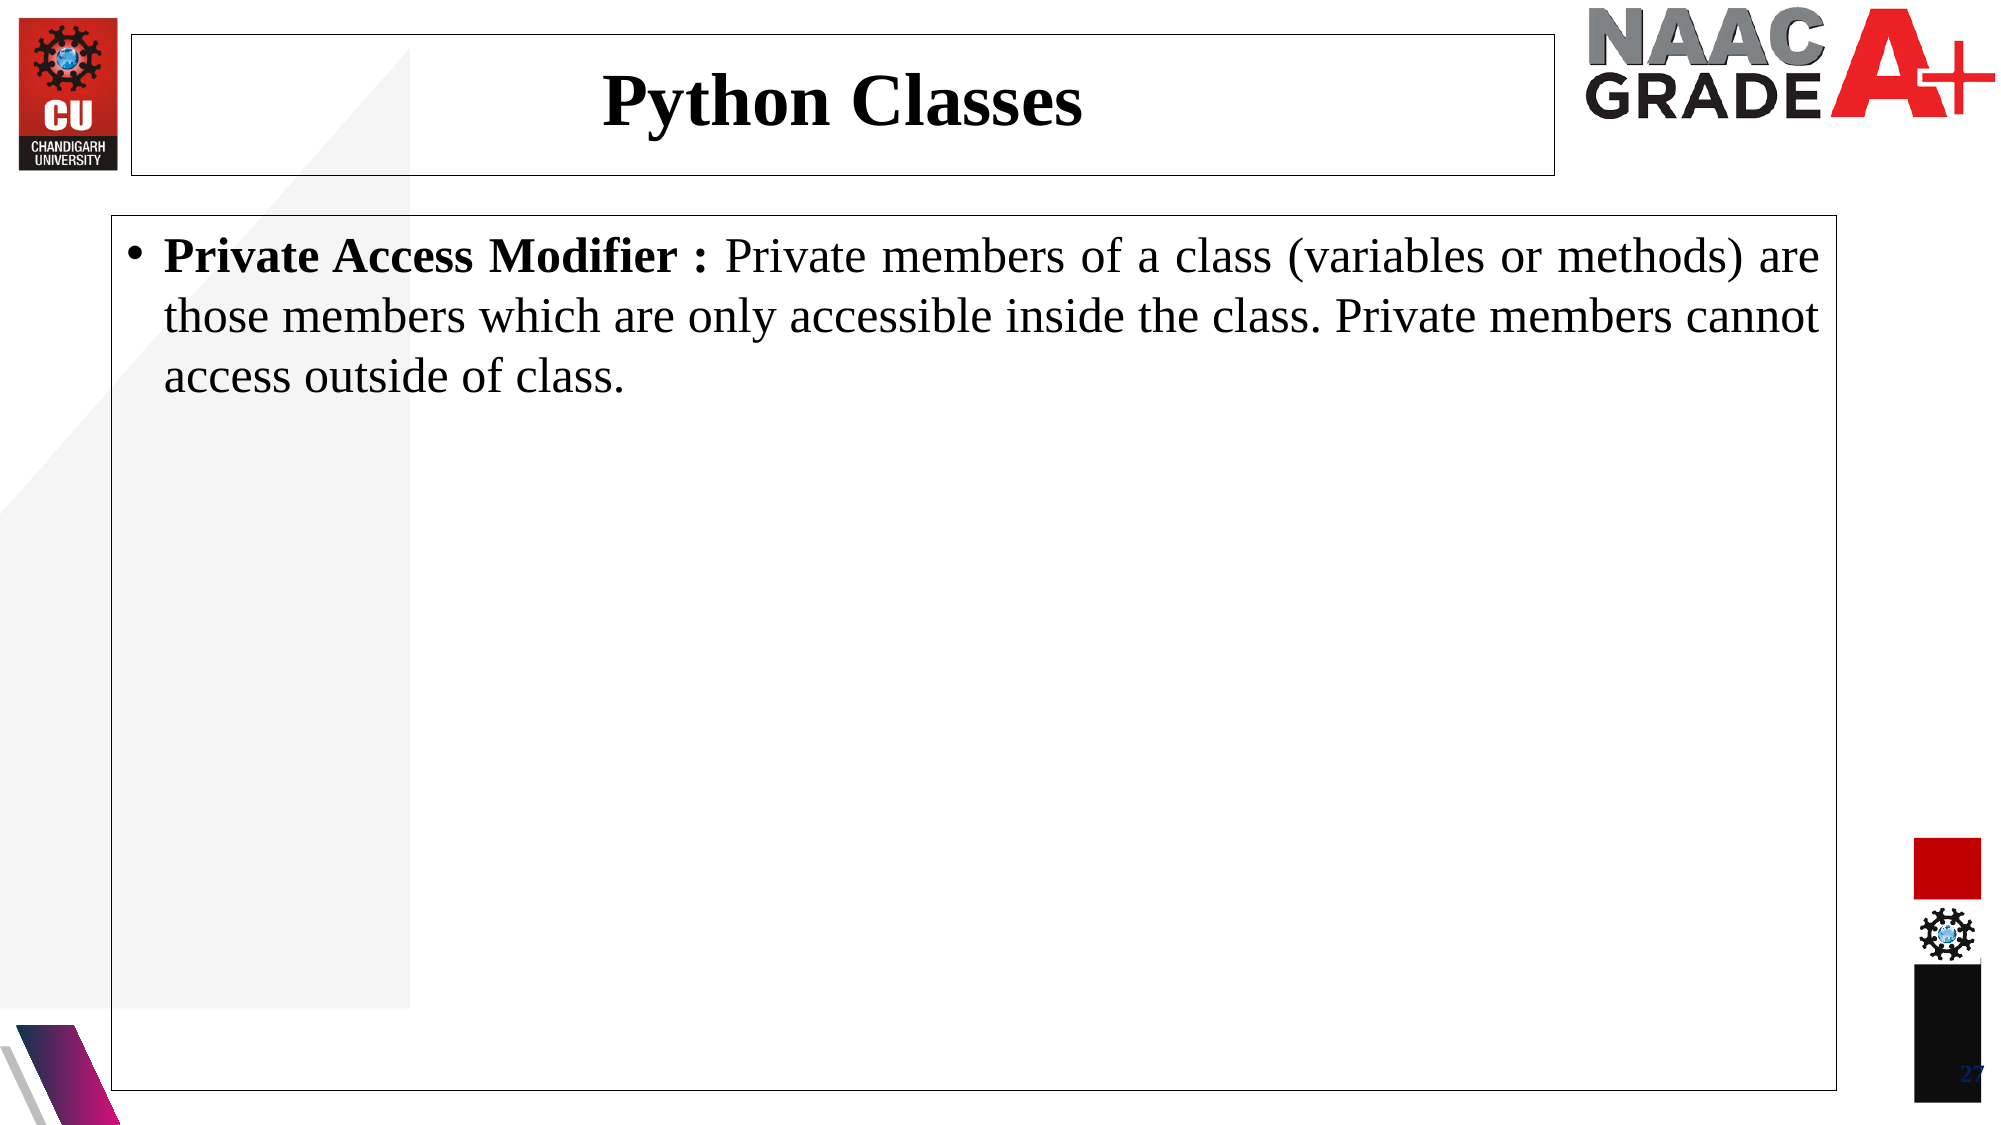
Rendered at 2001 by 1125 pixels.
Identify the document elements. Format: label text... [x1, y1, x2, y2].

title Python Classes [131, 34, 1555, 176]
list Private Access Modifier : Private members of a class (variables or methods) are those members which are only accessible inside the class. Private members cannot access outside of class. [111, 215, 1837, 1091]
slide_number 27 [1550, 1042, 2000, 1103]
picture [1585, 6, 1998, 119]
picture [18, 17, 118, 171]
